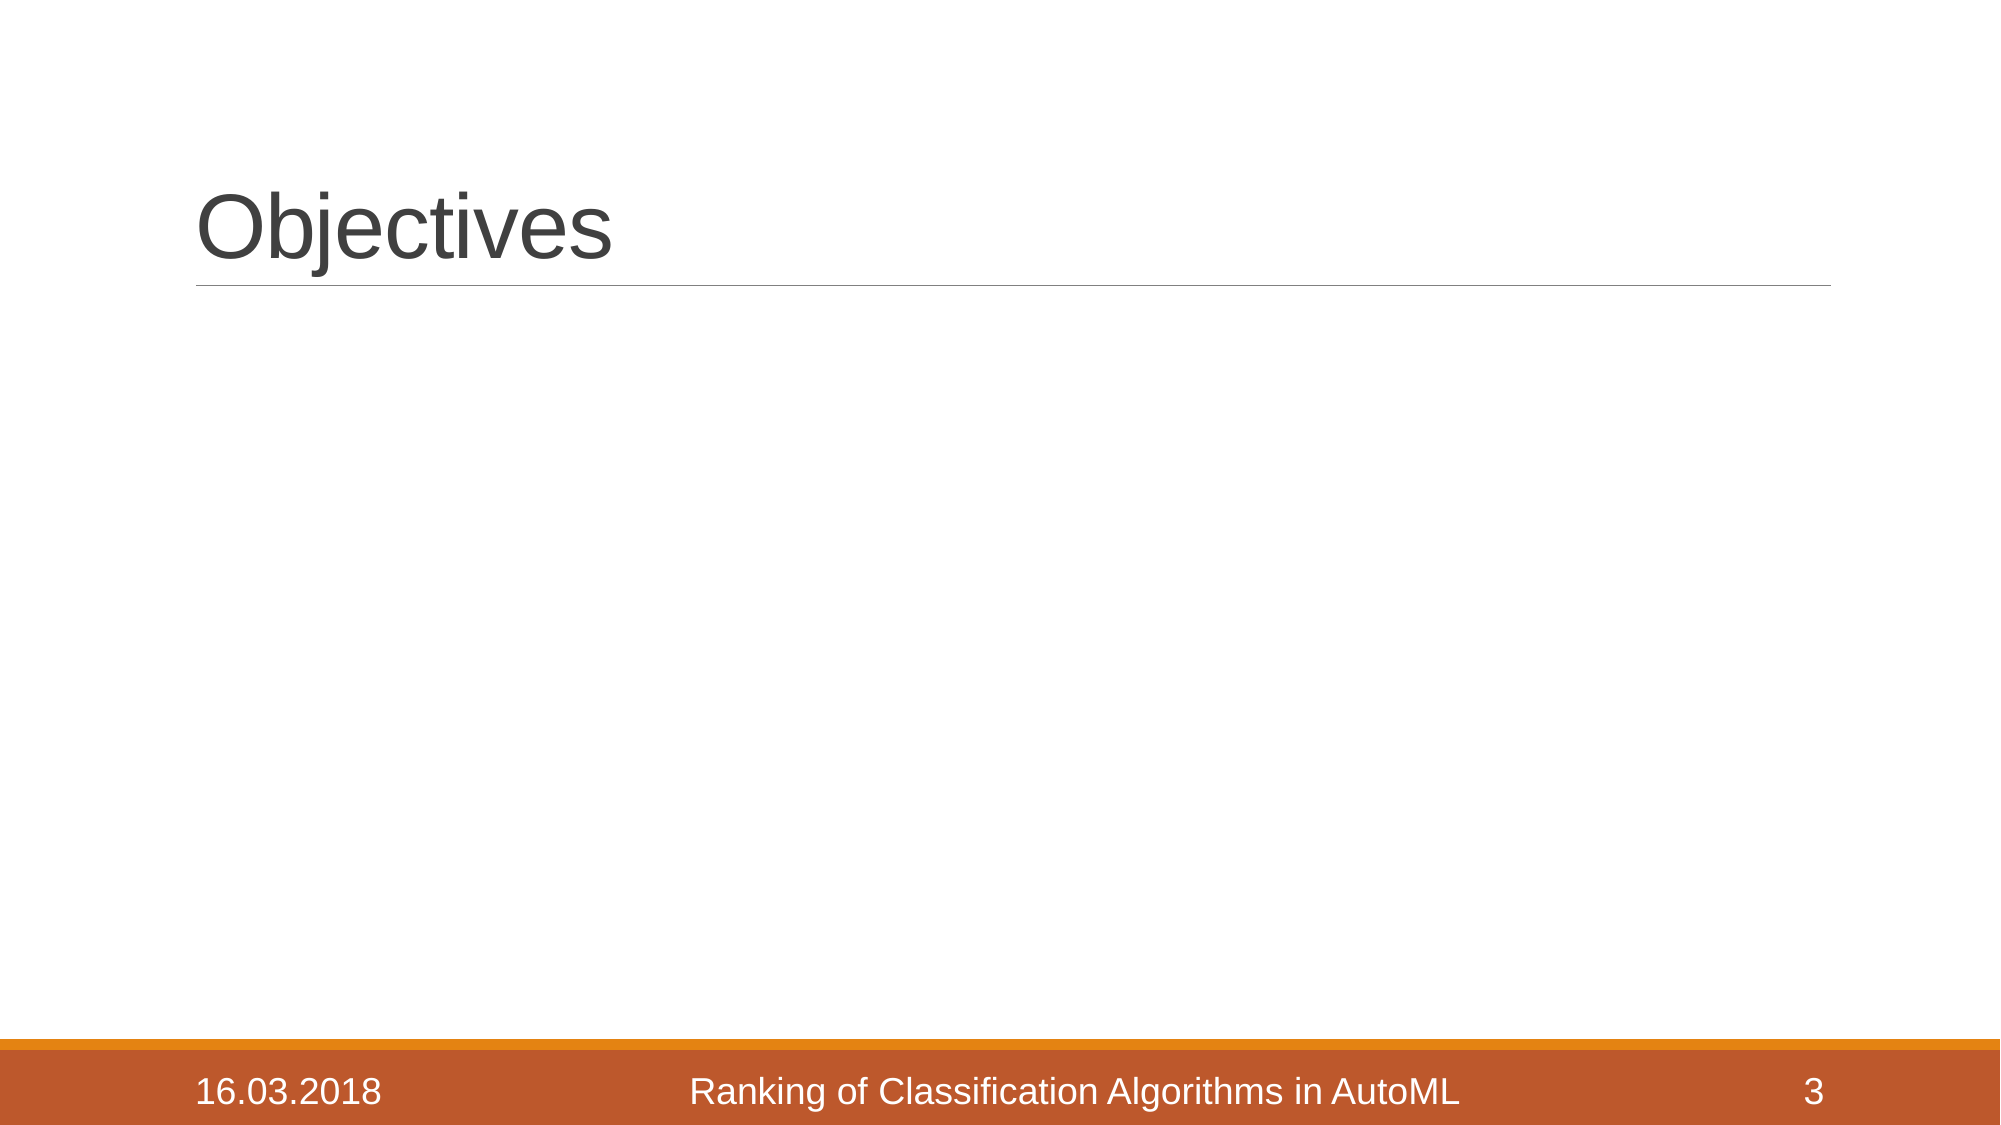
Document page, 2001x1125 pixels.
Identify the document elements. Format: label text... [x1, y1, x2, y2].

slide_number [180, 1059, 419, 1120]
slide_number 3 [1730, 1059, 1840, 1120]
title Objectives [180, 47, 1830, 285]
footer Ranking of Classification Algorithms in AutoML [419, 1059, 1730, 1120]
